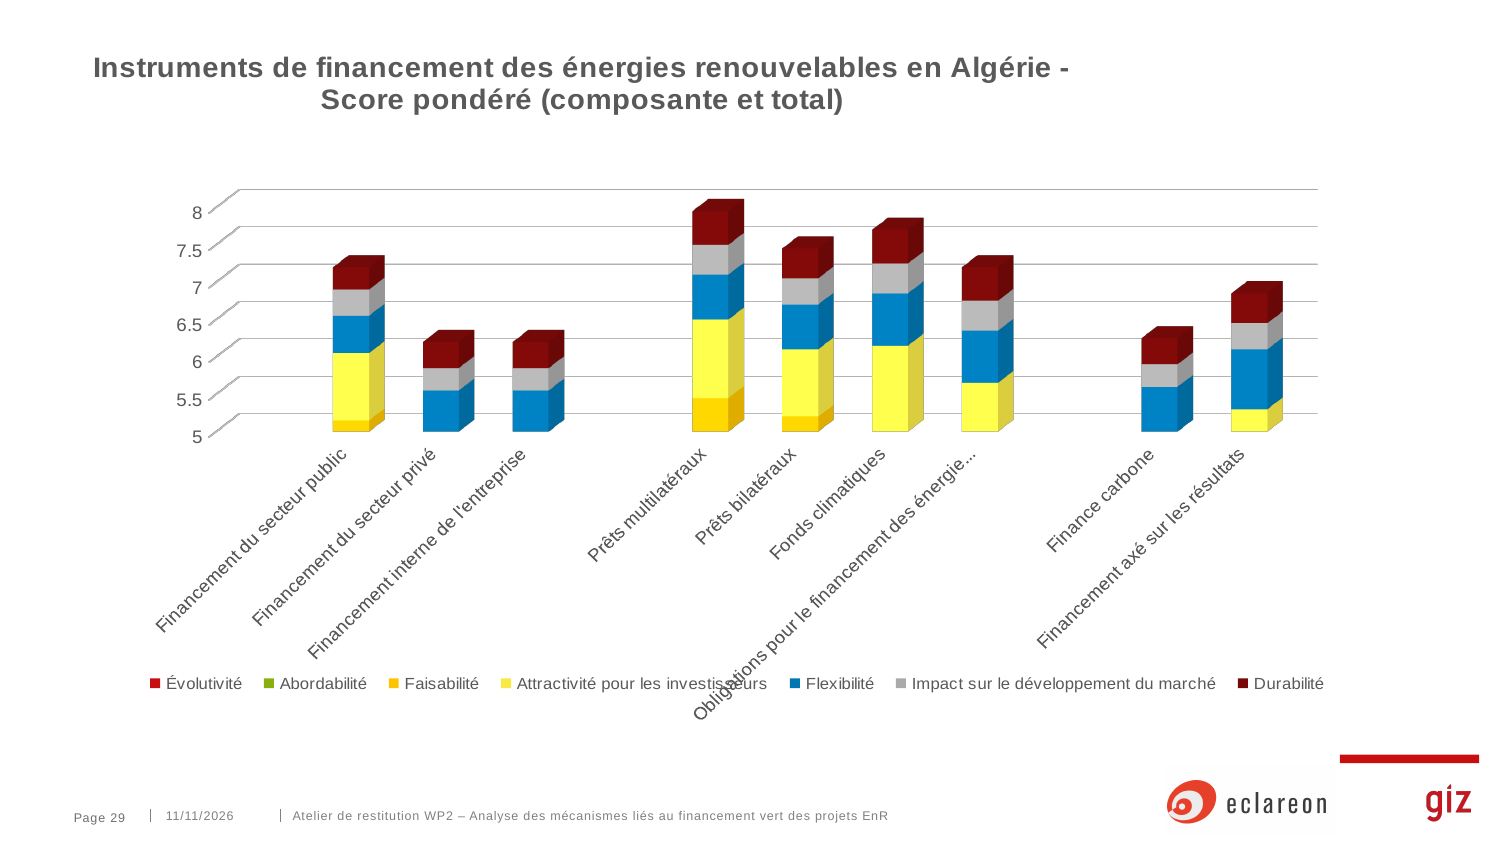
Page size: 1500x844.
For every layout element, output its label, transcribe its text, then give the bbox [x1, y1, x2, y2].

footer Atelier de restitution WP2 – Analyse des mécanismes liés au financement vert des projets EnR [292, 808, 1251, 824]
chart [86, 20, 1350, 726]
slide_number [165, 808, 265, 824]
picture [1425, 783, 1477, 823]
picture [1165, 765, 1335, 835]
slide_number Page 29 [73, 809, 148, 825]
